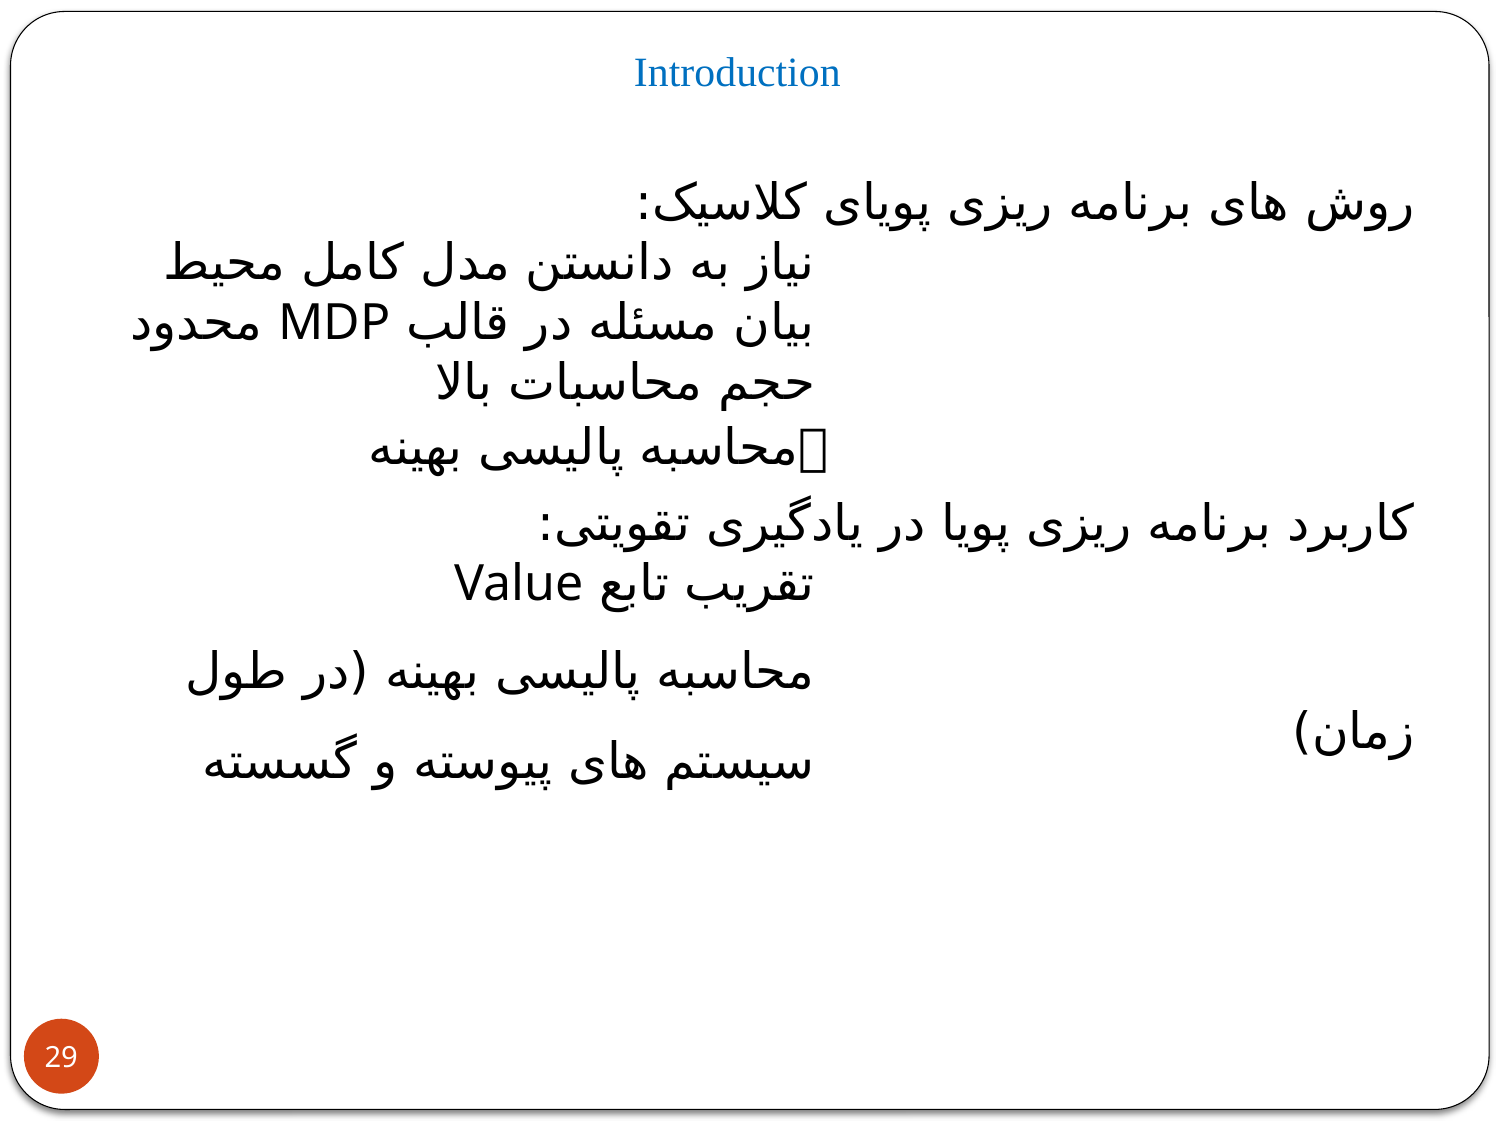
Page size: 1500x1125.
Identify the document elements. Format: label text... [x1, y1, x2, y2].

slide_number 29 [23, 1018, 99, 1094]
text_box محاسبه پالیسی بهینه (در طول زمان) [98, 631, 1430, 767]
text_box کاربرد برنامه ریزی پویا در یادگیری تقویتی: تقریب تابع Value [98, 482, 1430, 618]
text_box روش های برنامه ریزی پویای کلاسیک: نیاز به دانستن مدل کامل محیط بیان مسئله در قالب MDP محدود حجم محاسبات بالا [98, 162, 1430, 418]
text_box Introduction [62, 37, 1413, 113]
text_box سیستم های پیوسته و گسسته [98, 767, 1430, 796]
text_box محاسبه پالیسی بهینه [112, 407, 1444, 482]
